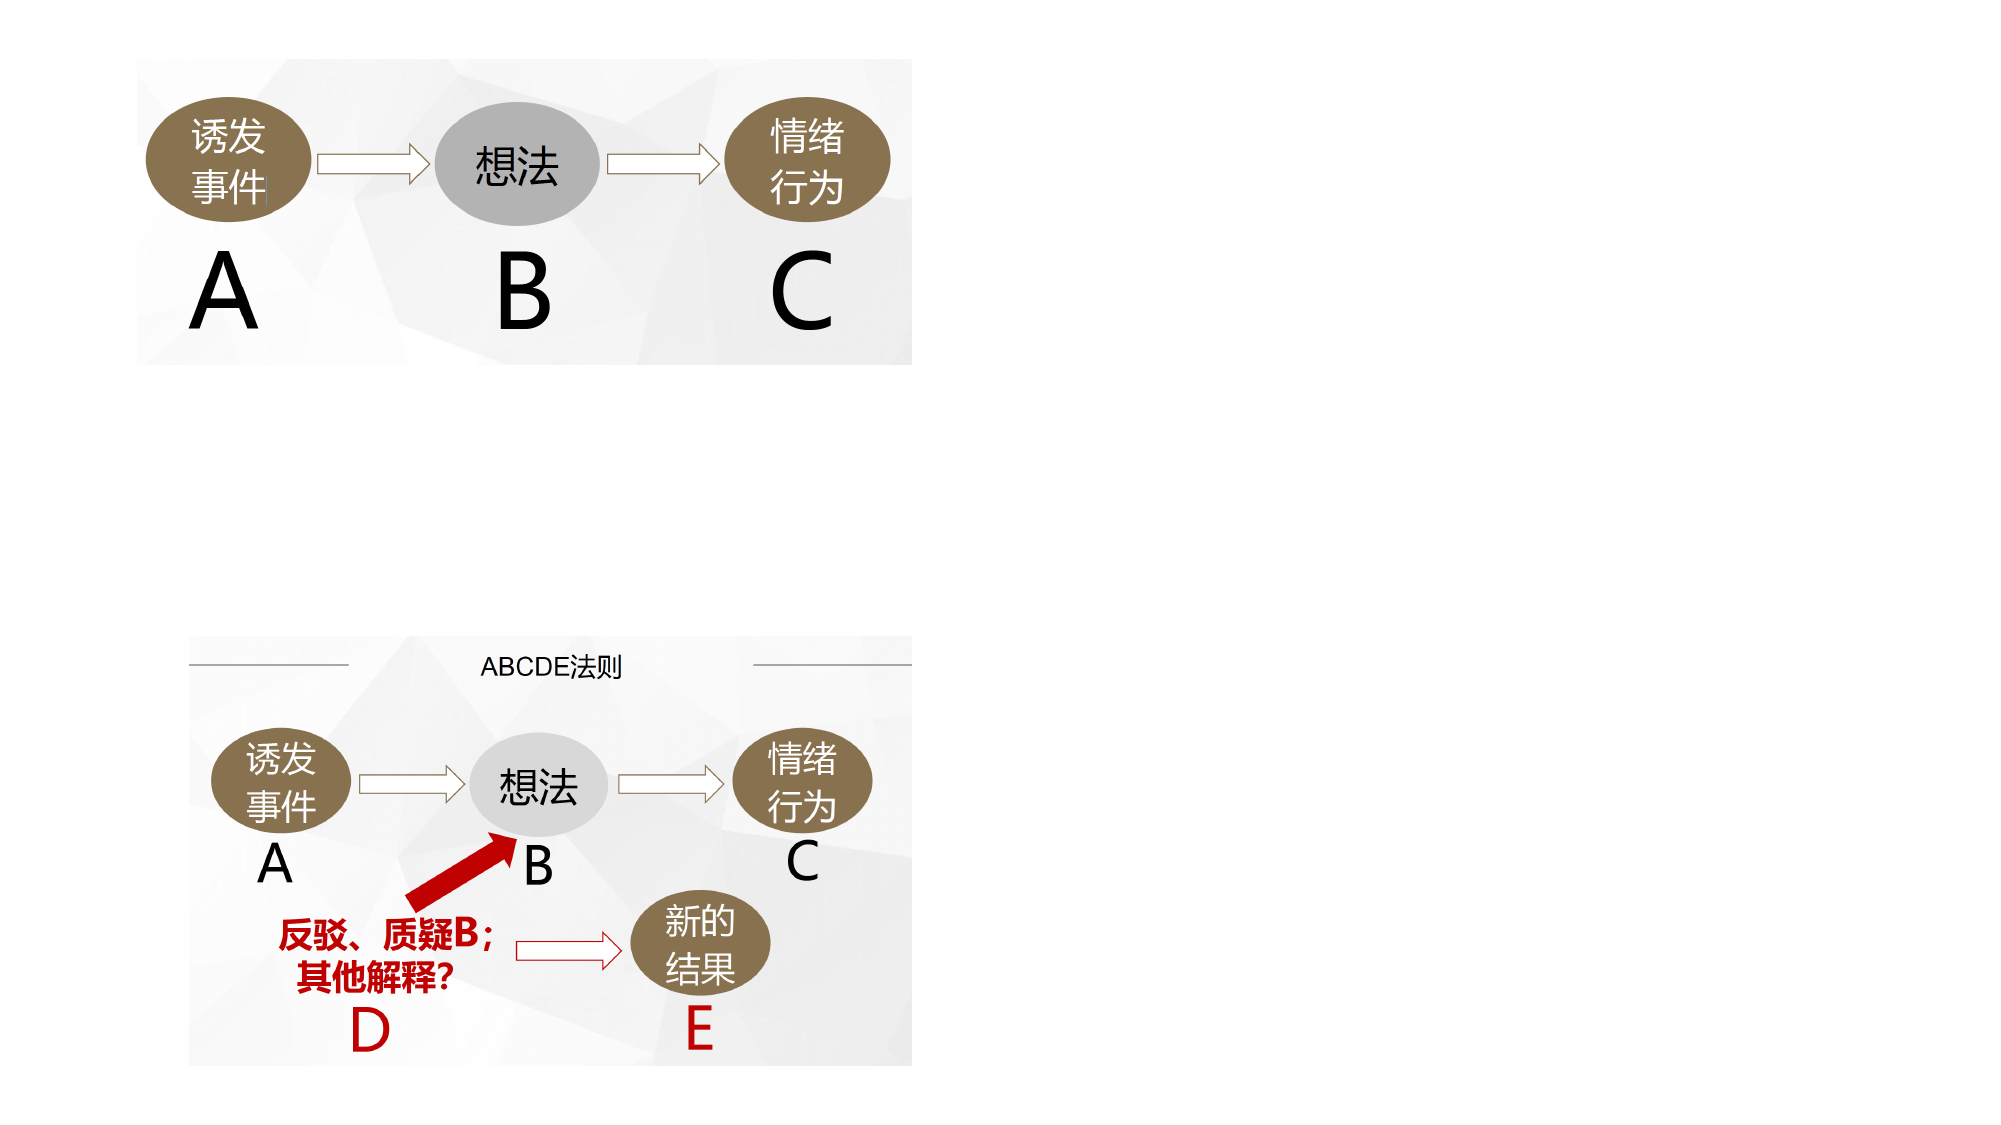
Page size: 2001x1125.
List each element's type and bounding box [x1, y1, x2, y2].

picture [189, 636, 912, 1066]
list [137, 59, 912, 365]
